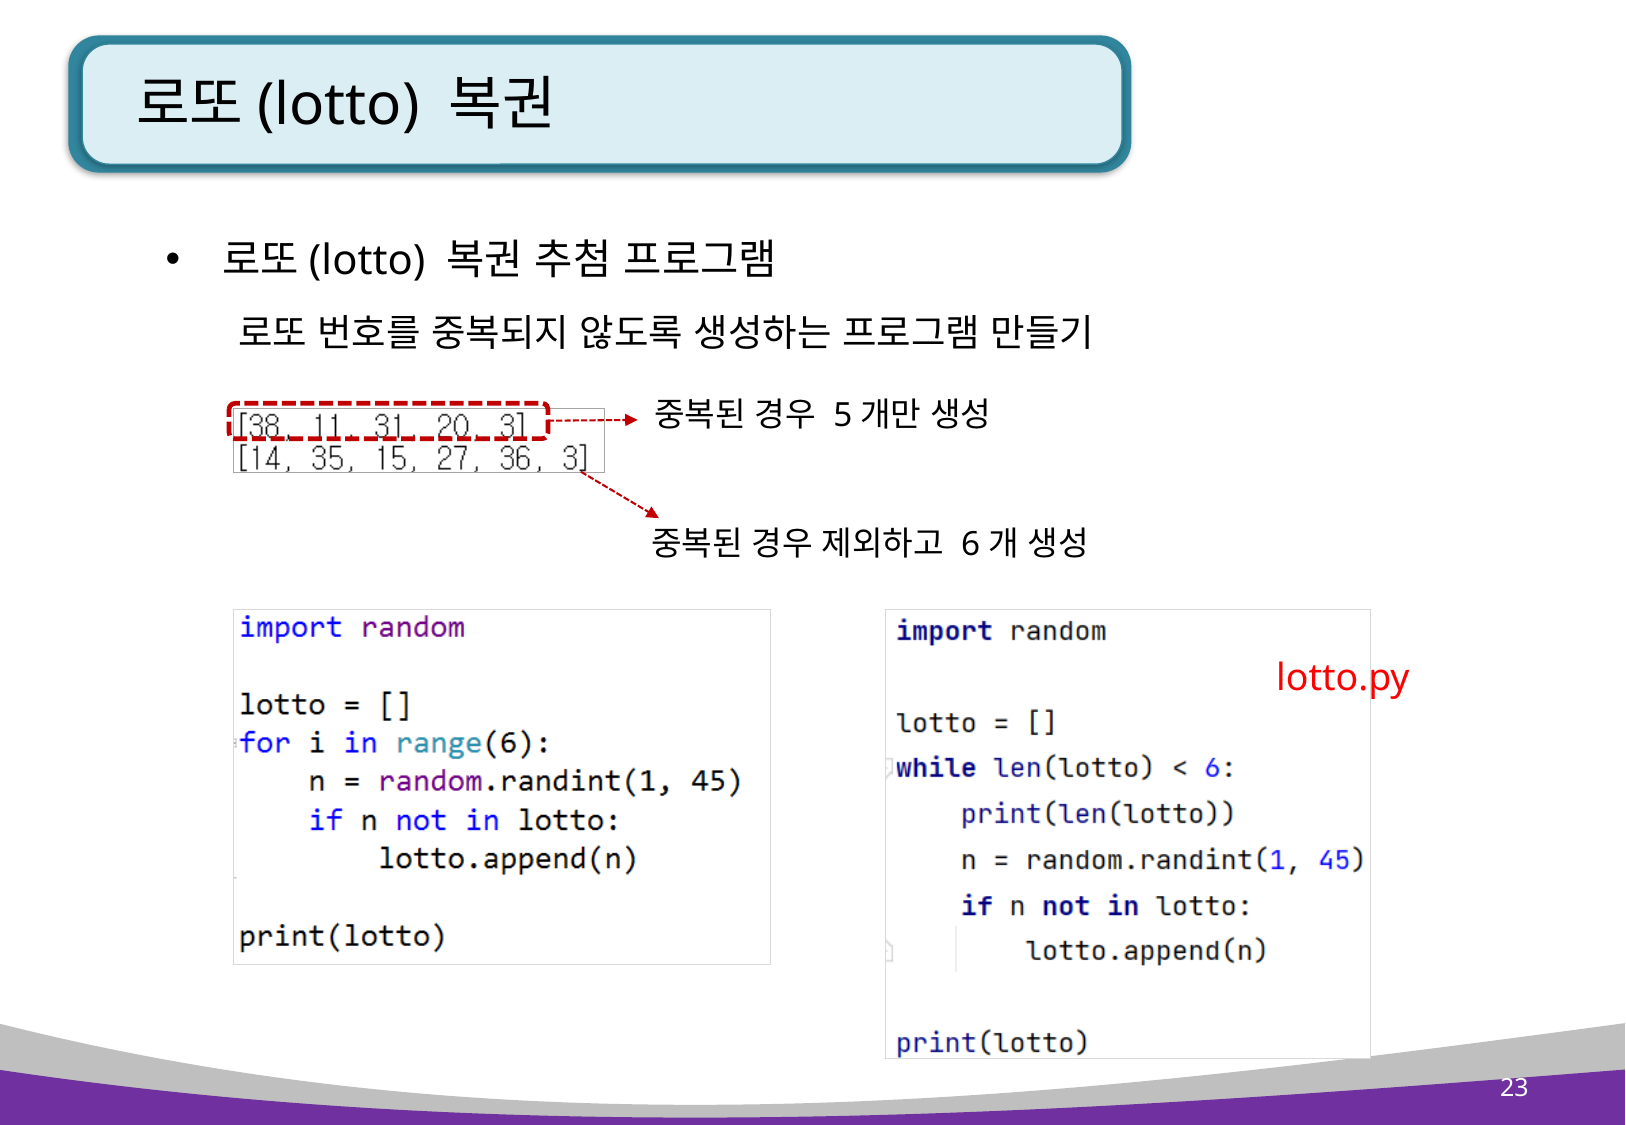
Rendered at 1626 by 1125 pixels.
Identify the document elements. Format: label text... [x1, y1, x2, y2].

text_box 로또(lotto) 복권 추첨 프로그램 [149, 198, 1169, 292]
text_box lotto.py [1376, 645, 1474, 705]
picture [233, 408, 605, 474]
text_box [580, 471, 660, 519]
picture [233, 609, 771, 965]
text_box 중복된 경우 제외하고 6개 생성 [636, 515, 1141, 570]
text_box [226, 401, 550, 420]
picture [885, 609, 1371, 1059]
text_box 중복된 경우 5개만 생성 [639, 385, 1037, 440]
title 로또(lotto) 복권 [75, 31, 1195, 172]
slide_number 23 [1452, 1058, 1544, 1119]
text_box 로또 번호를 중복되지 않도록 생성하는 프로그램 만들기 [223, 301, 1244, 362]
